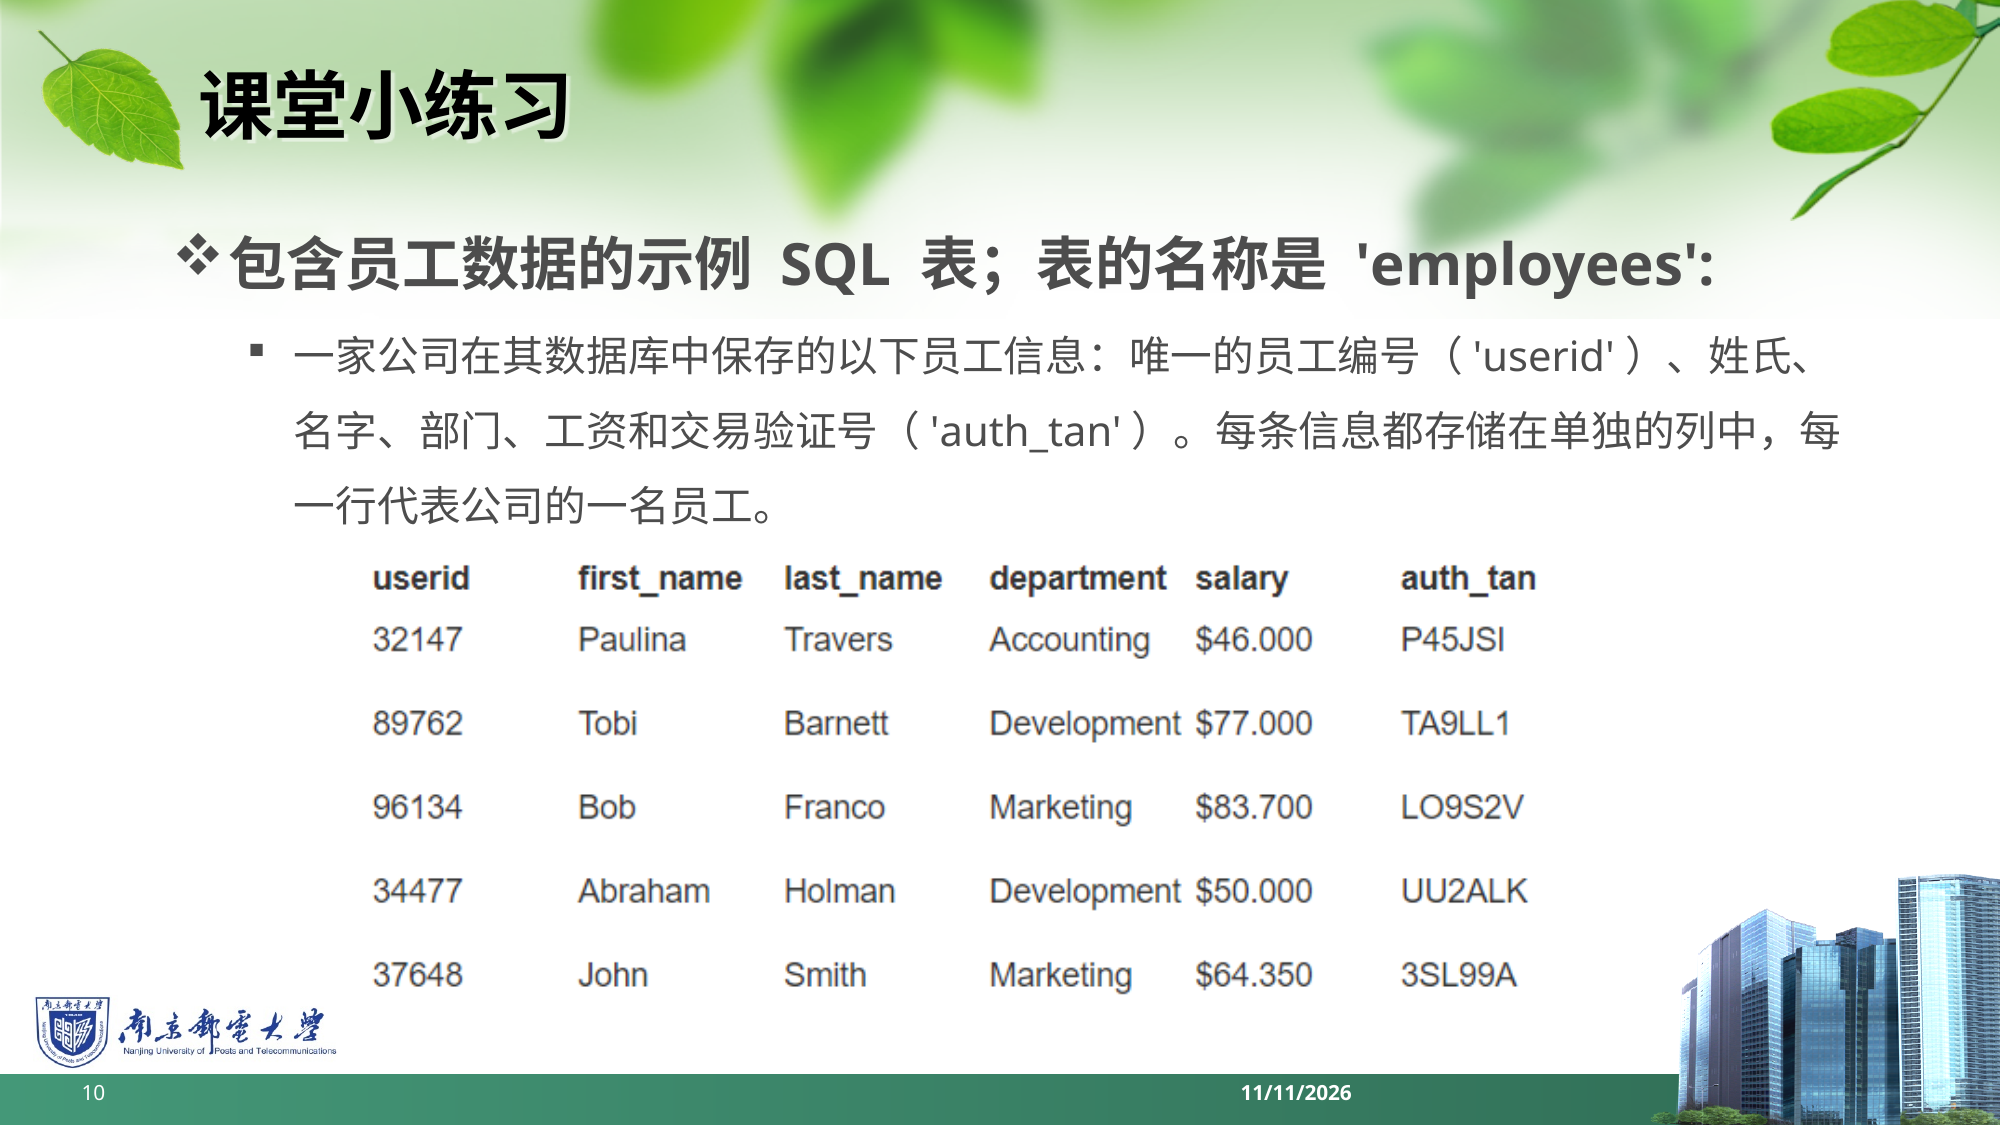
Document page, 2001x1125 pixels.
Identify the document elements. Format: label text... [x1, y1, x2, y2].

slide_number 10 [66, 1072, 184, 1113]
picture [362, 549, 1565, 1013]
picture [0, 0, 2000, 319]
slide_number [900, 1072, 1367, 1113]
picture [33, 995, 338, 1070]
list 包含员工数据的示例 SQL 表；表的名称是 'employees': 一家公司在其数据库中保存的以下员工信息：唯一的员工编号（'userid'）、姓氏、名字、部门、工资和交易验证号（'auth_tan'）。每条信息都存储在单独的列中，每一行代表公司的一名员工。 [157, 184, 1875, 1022]
title 课堂小练习 [183, 57, 1767, 150]
